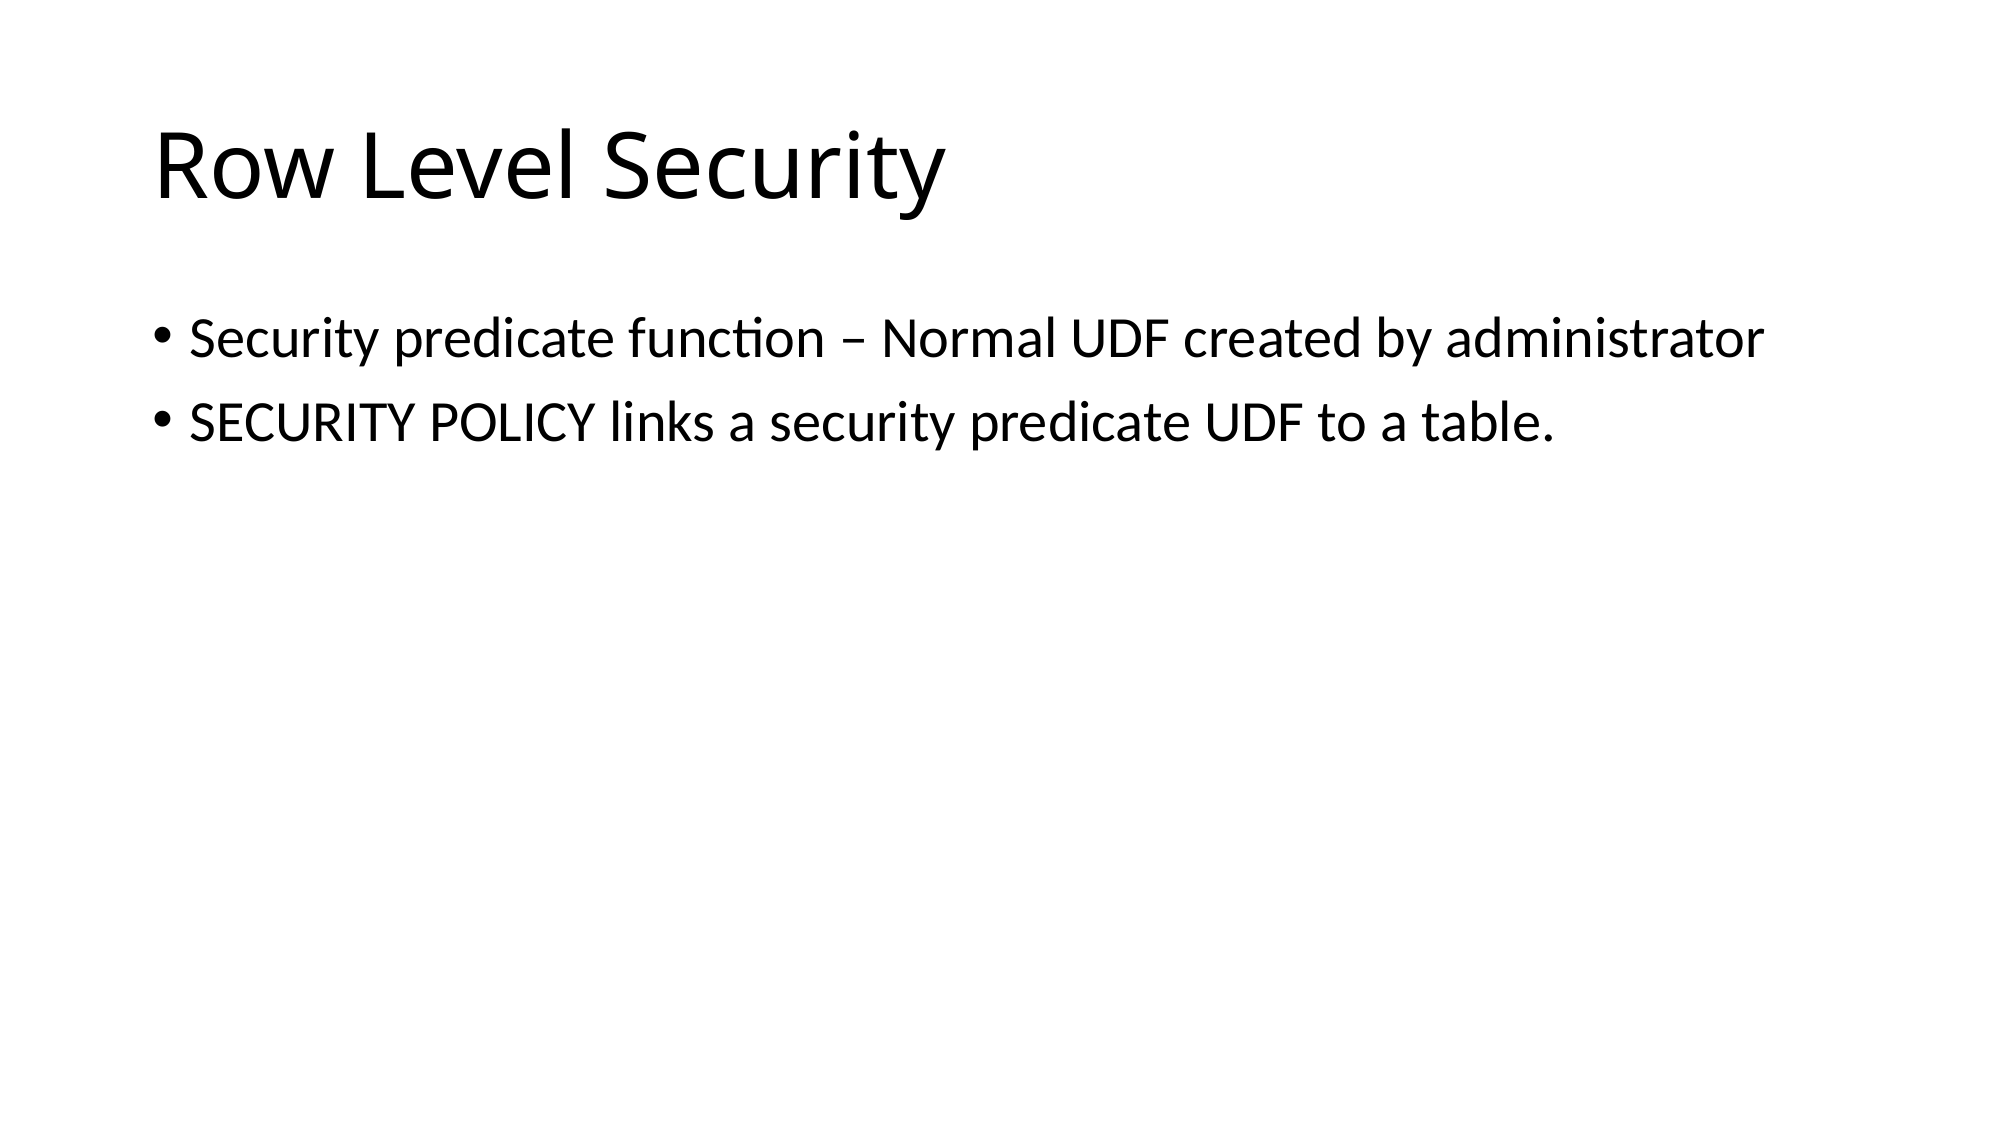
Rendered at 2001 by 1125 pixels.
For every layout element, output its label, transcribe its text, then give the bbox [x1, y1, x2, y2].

list Security predicate function – Normal UDF created by administrator SECURITY POLICY links a security predicate UDF to a table. [137, 299, 1863, 1014]
title Row Level Security [137, 59, 1863, 278]
